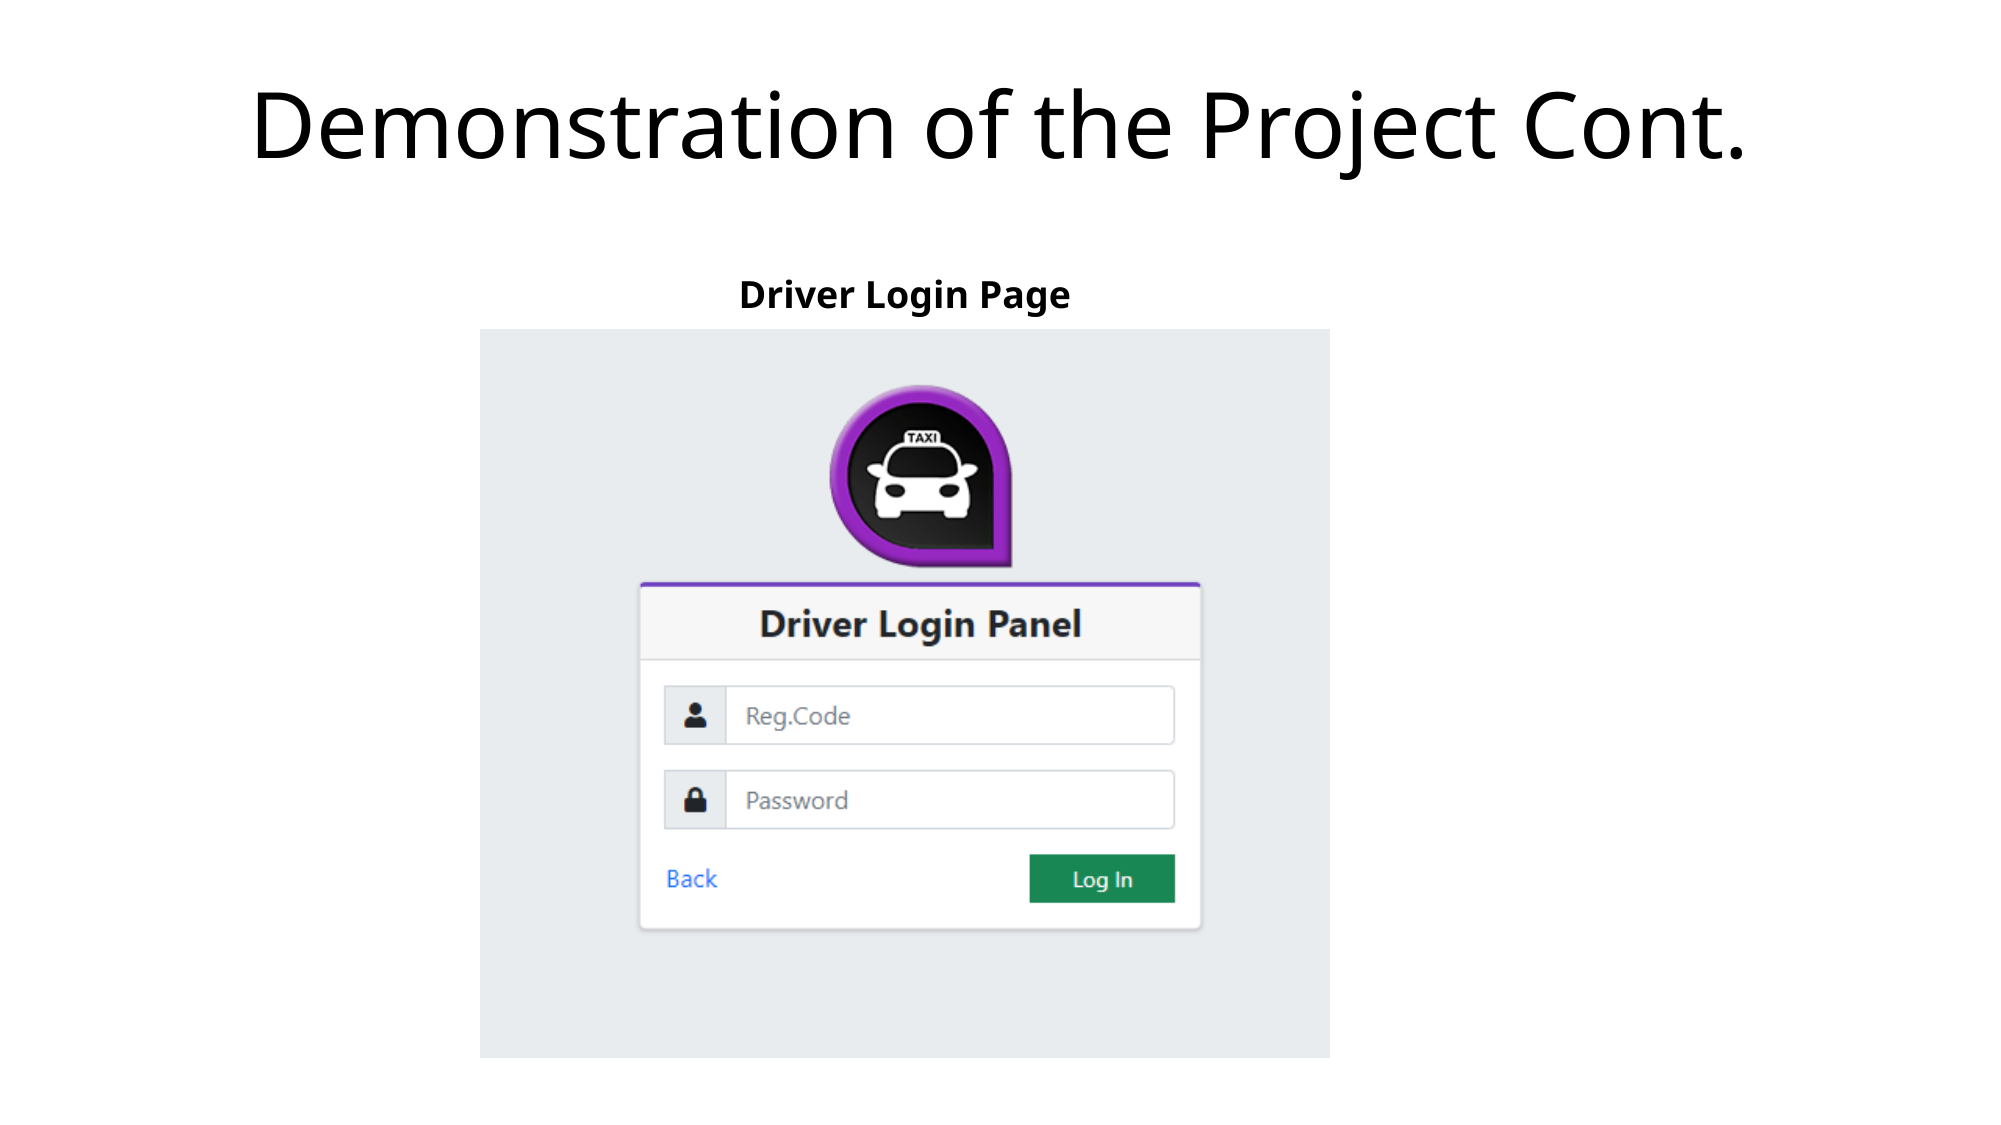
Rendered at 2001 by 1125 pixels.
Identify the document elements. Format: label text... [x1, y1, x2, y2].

picture [480, 329, 1331, 1059]
title Demonstration of the Project Cont. [137, 59, 1863, 199]
text_box Driver Login Page [723, 263, 1087, 329]
